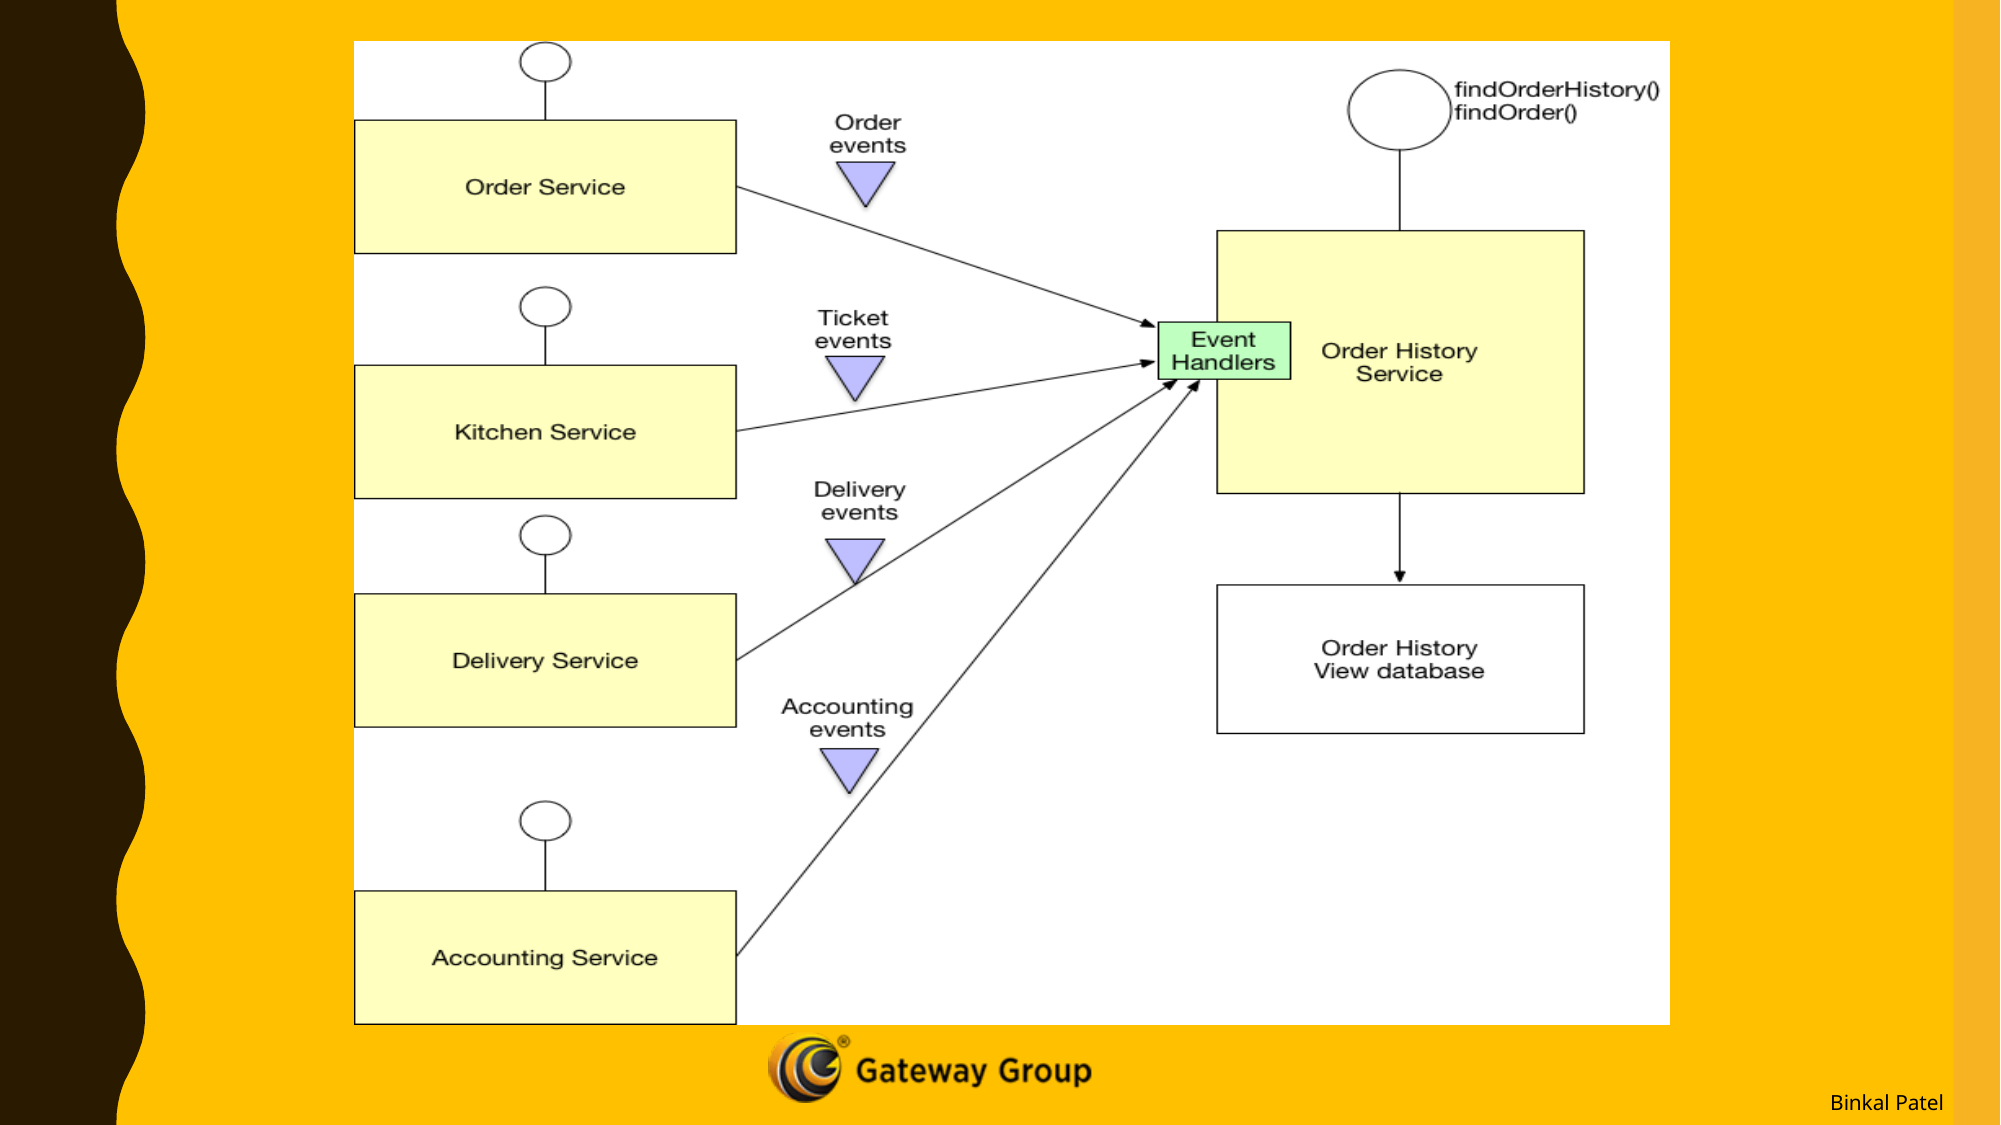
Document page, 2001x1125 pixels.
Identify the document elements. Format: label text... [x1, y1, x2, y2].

text_box Binkal Patel [1815, 1082, 1959, 1123]
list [354, 41, 1670, 1025]
picture [767, 1032, 1159, 1103]
